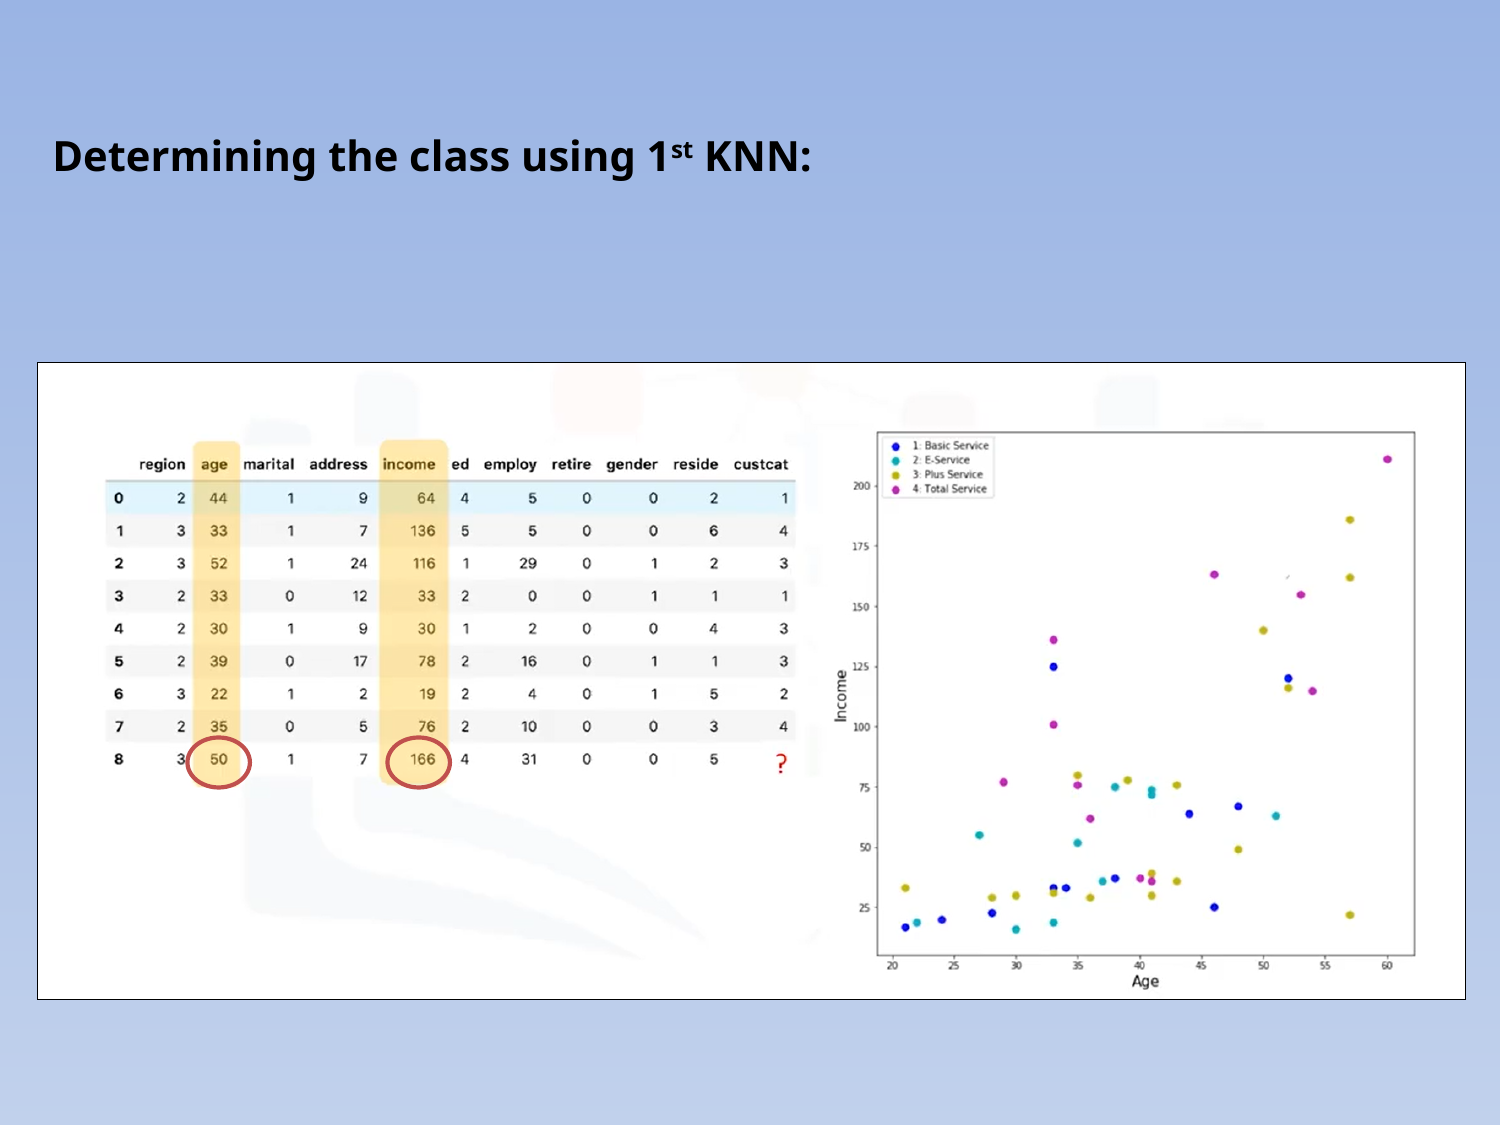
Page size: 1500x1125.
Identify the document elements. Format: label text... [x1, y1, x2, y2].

picture [37, 362, 1466, 1001]
text_box Determining the class using 1st KNN: [37, 121, 1438, 187]
